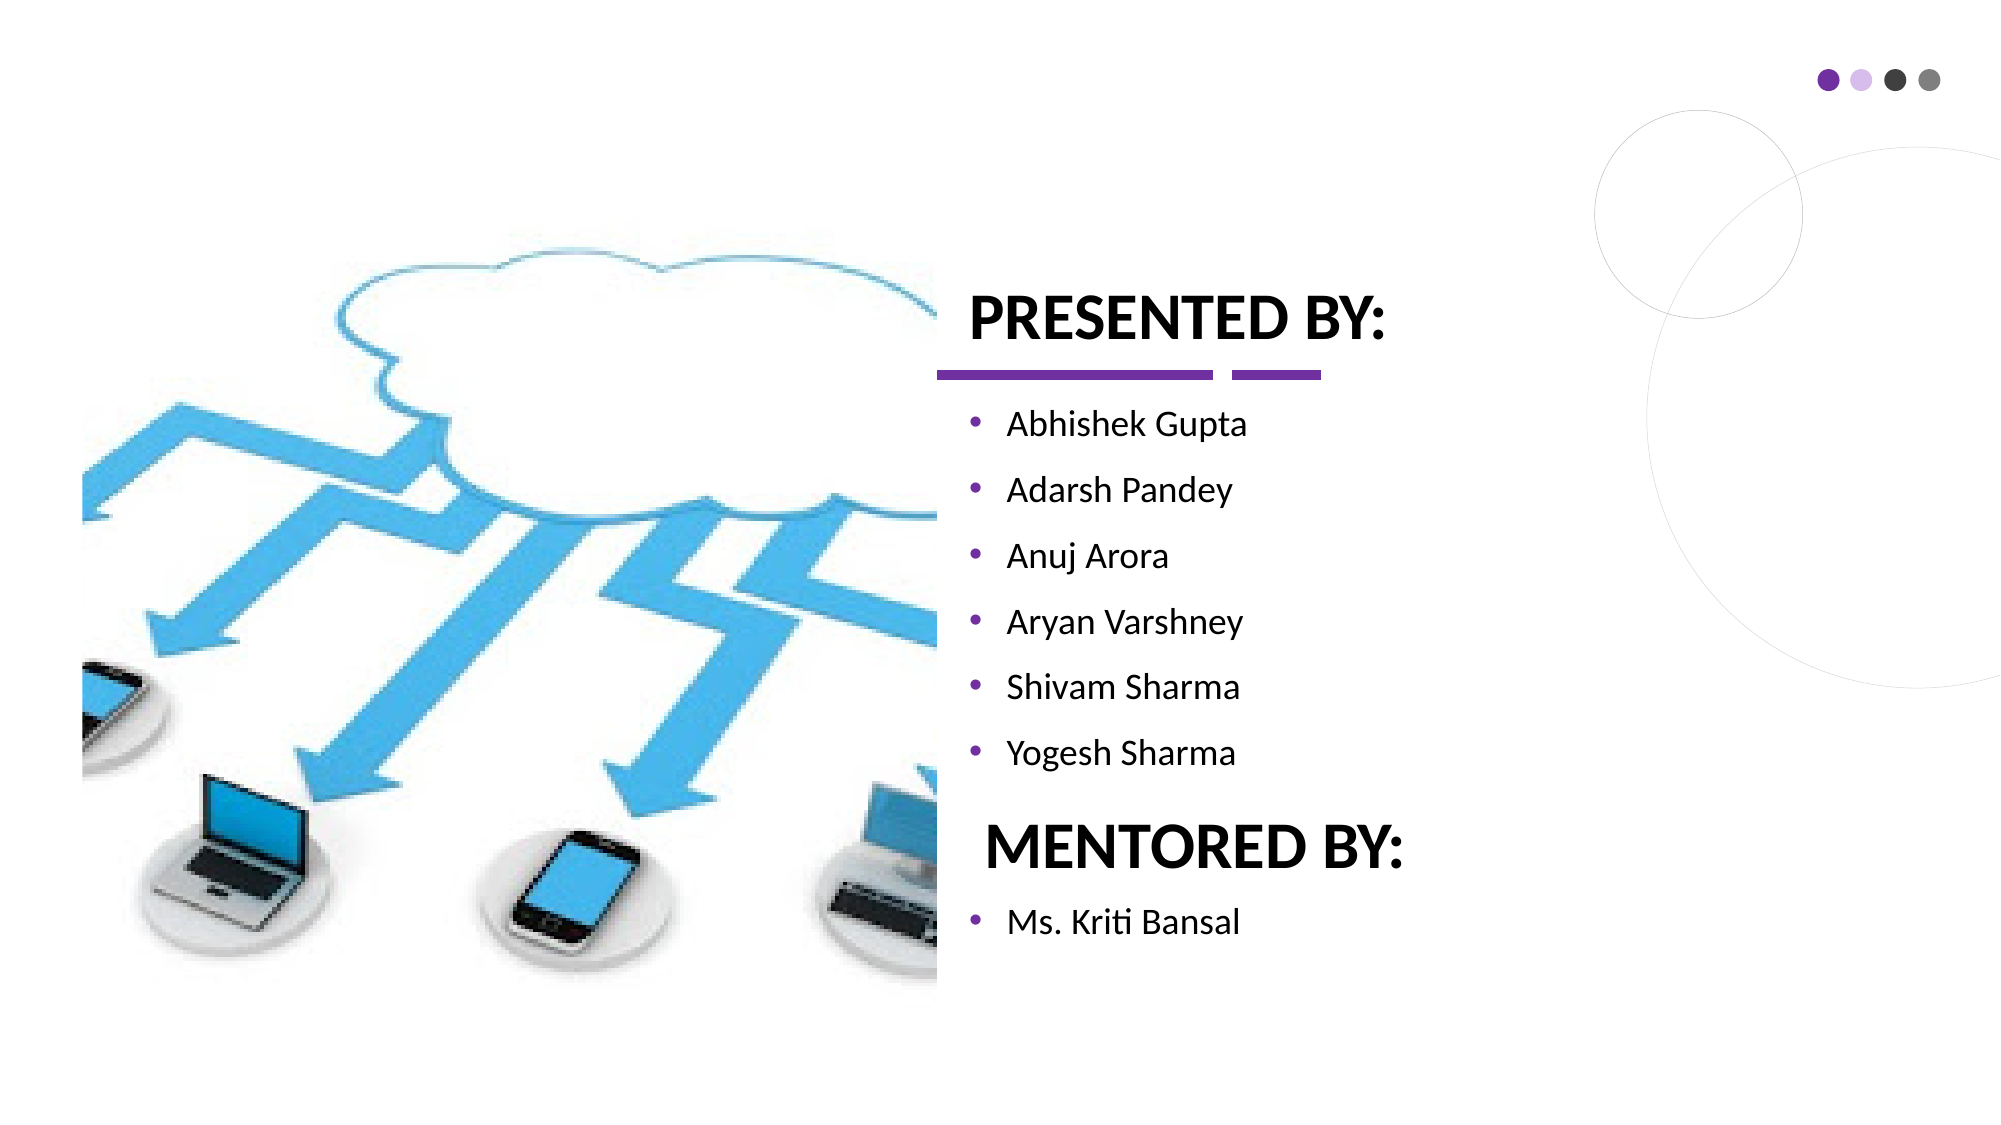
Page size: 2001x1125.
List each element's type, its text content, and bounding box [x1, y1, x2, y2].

picture [82, 147, 937, 1012]
text_box mentored by: [969, 700, 1863, 883]
text_box Ms. Kriti Bansal [969, 896, 1281, 955]
title Presented By: [969, 171, 1863, 355]
list Abhishek Gupta Adarsh Pandey Anuj Arora Aryan Varshney Shivam Sharma Yogesh Sharma [969, 883, 1863, 1016]
list Abhishek Gupta Adarsh Pandey Anuj Arora Aryan Varshney Shivam Sharma Yogesh Sharma [969, 399, 1863, 700]
